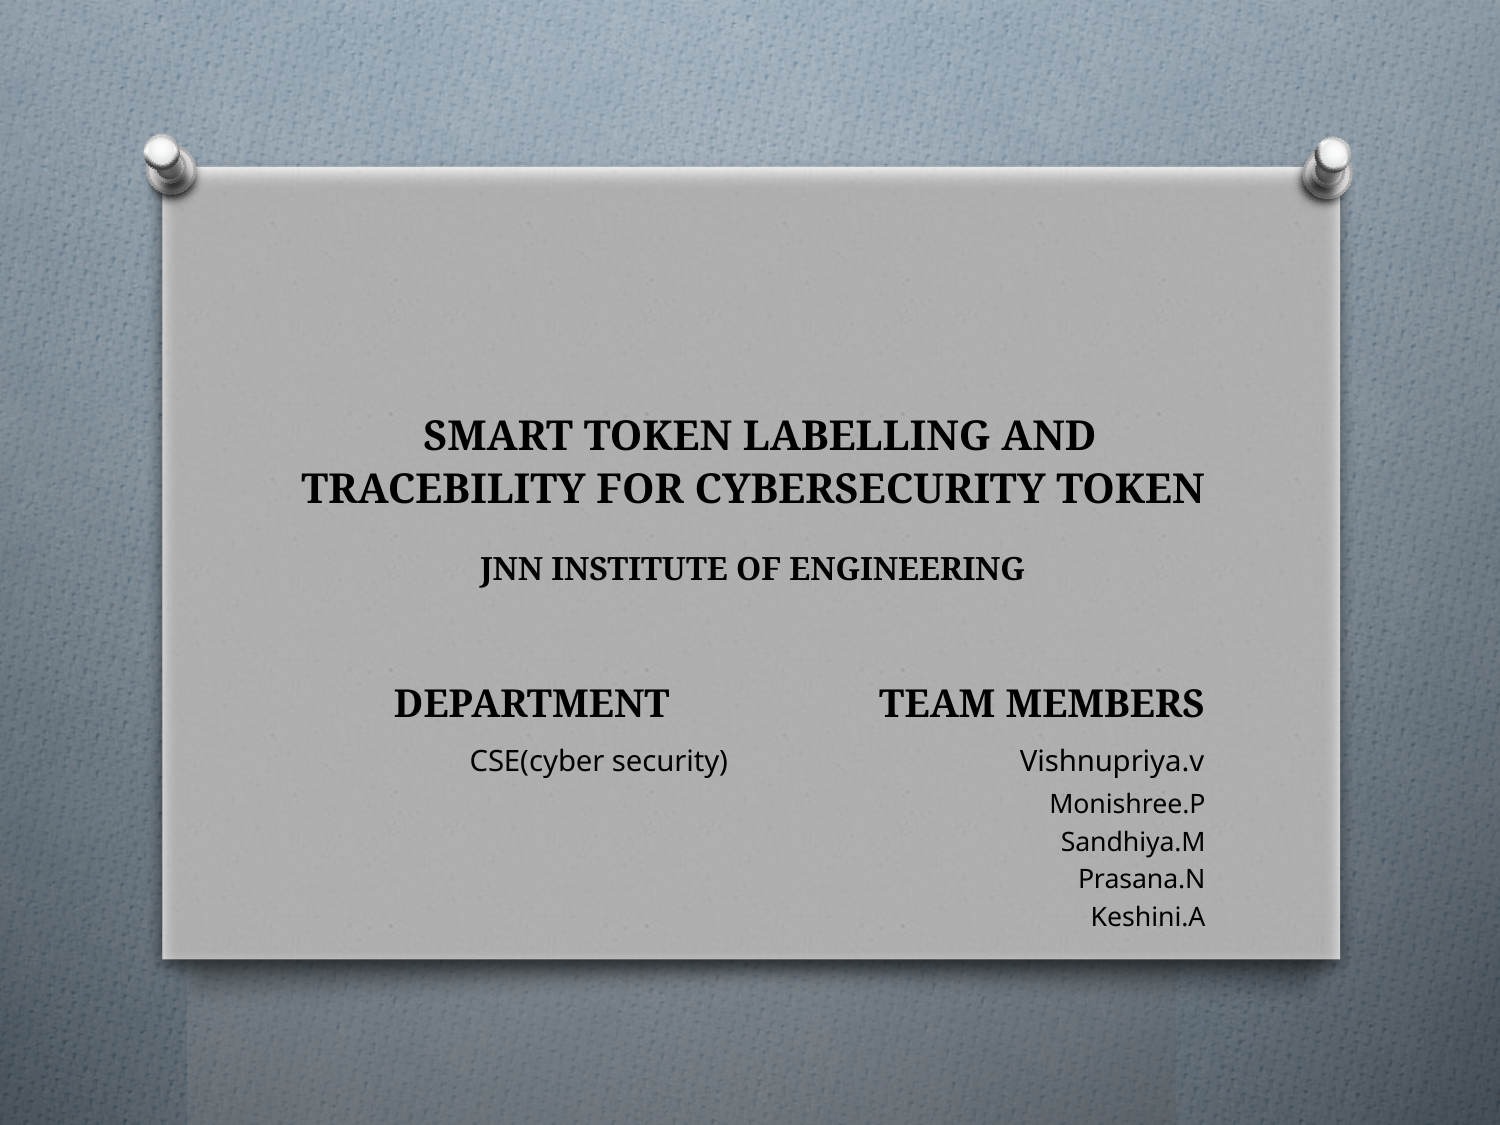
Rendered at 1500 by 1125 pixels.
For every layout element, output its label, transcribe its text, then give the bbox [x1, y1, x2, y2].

picture [1274, 109, 1396, 230]
picture [112, 100, 235, 224]
title SMART TOKEN LABELLING AND TRACEBILITY FOR CYBERSECURITY TOKEN JNN INSTITUTE OF ENGINEERING [283, 196, 1223, 595]
subtitle DEPARTMENT TEAM MEMBERS CSE(cyber security) Vishnupriya.v Monishree.P Sandhiya.M Prasana.N Keshini.A [283, 612, 1221, 941]
